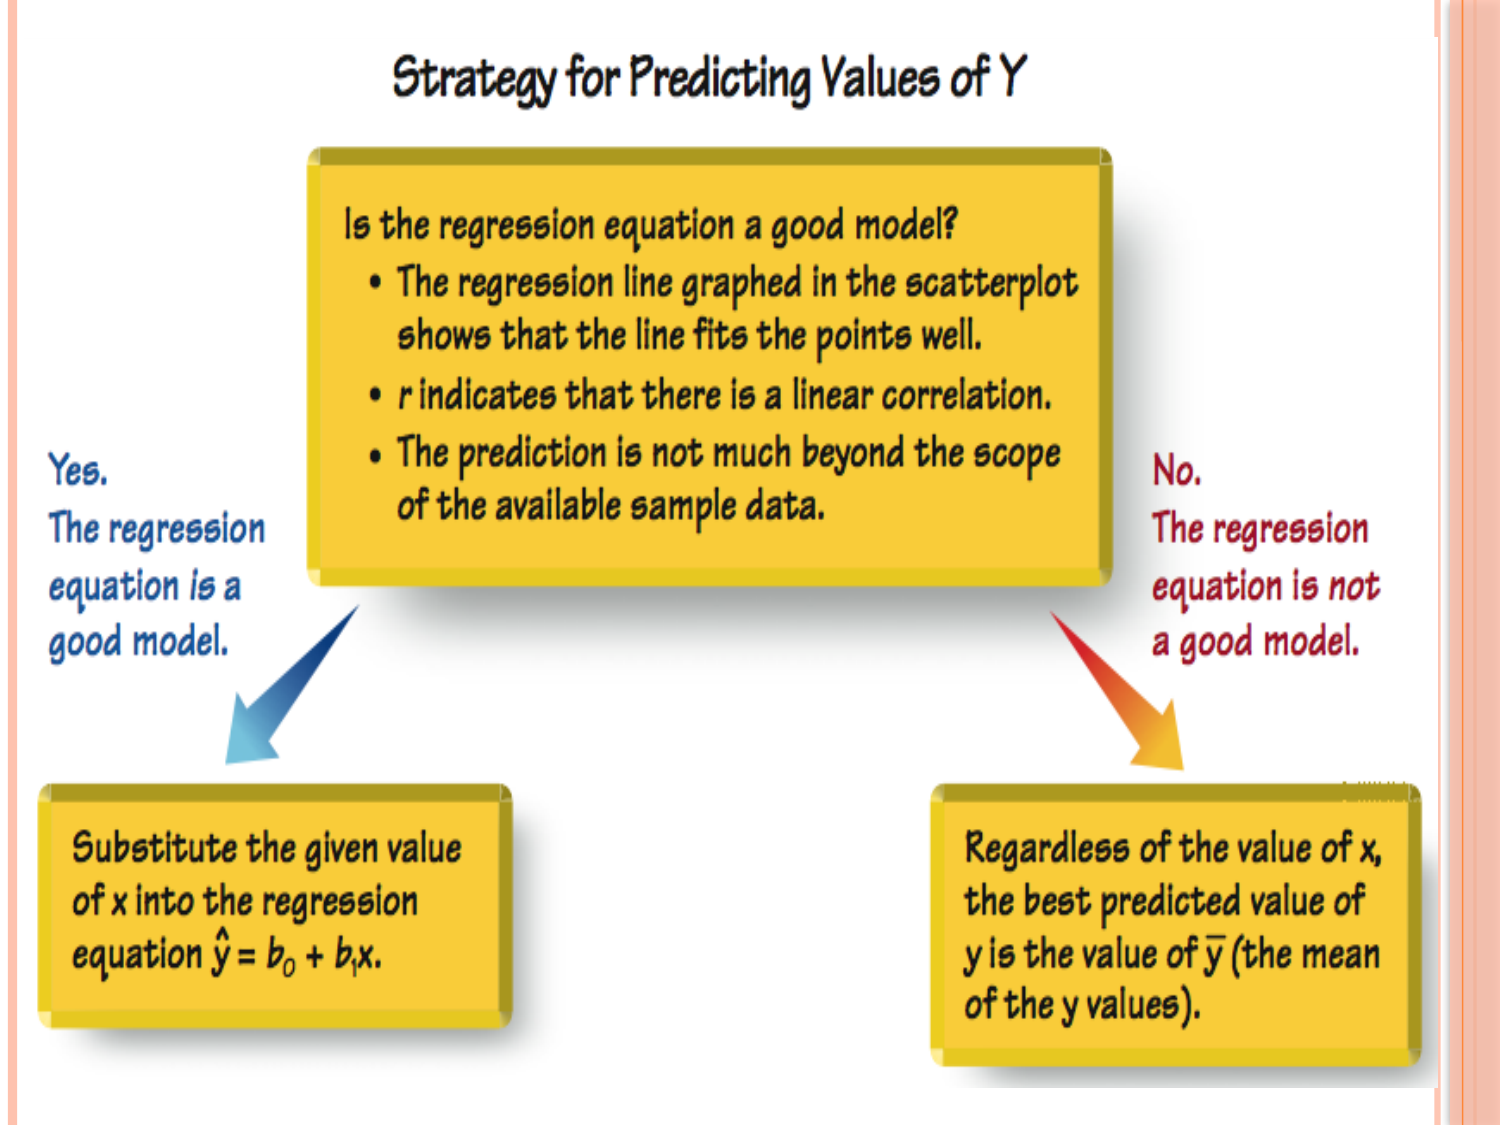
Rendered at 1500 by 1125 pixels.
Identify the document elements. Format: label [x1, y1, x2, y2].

picture [23, 36, 1438, 1088]
